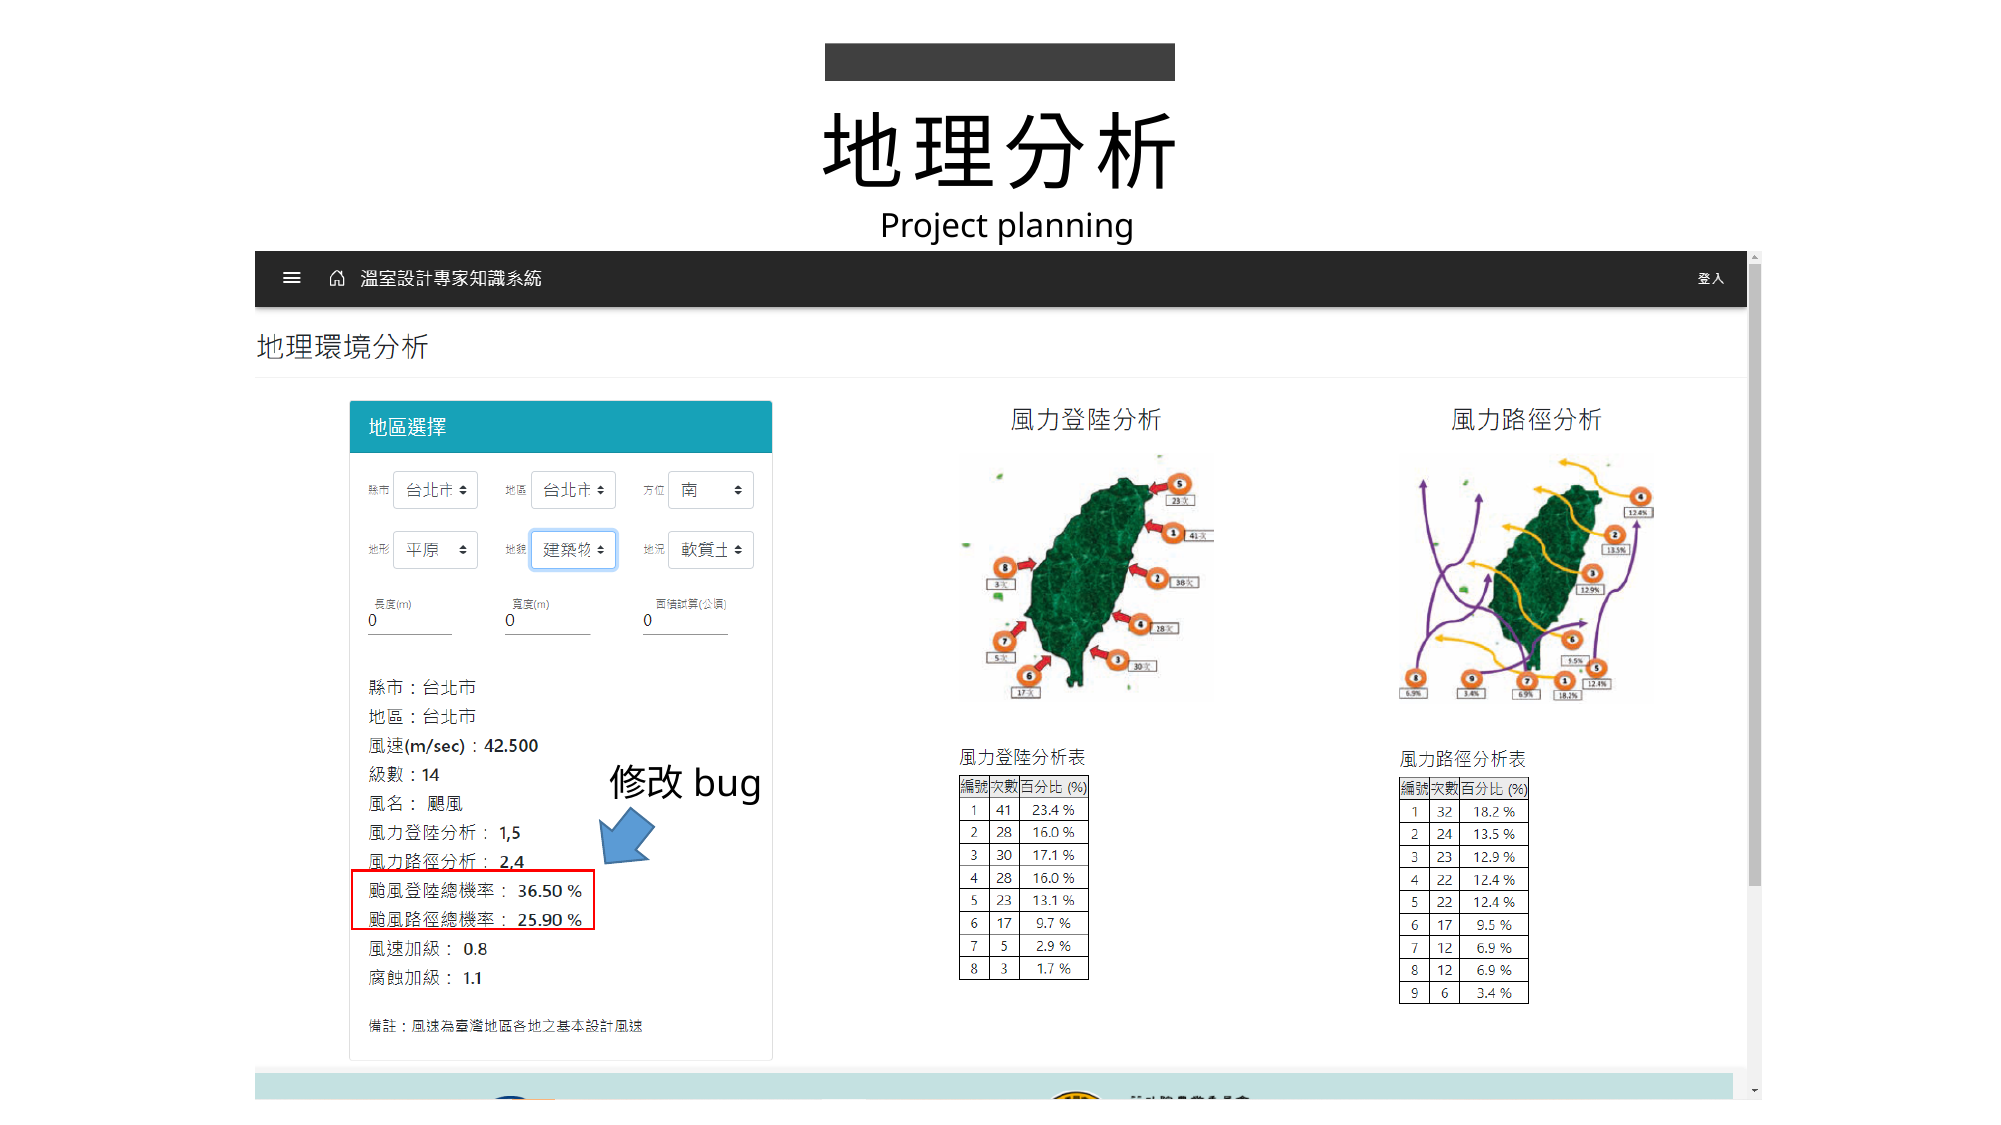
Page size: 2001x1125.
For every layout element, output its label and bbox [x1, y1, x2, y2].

picture [255, 251, 1762, 1100]
text_box [824, 42, 1176, 82]
text_box [520, 91, 1480, 251]
